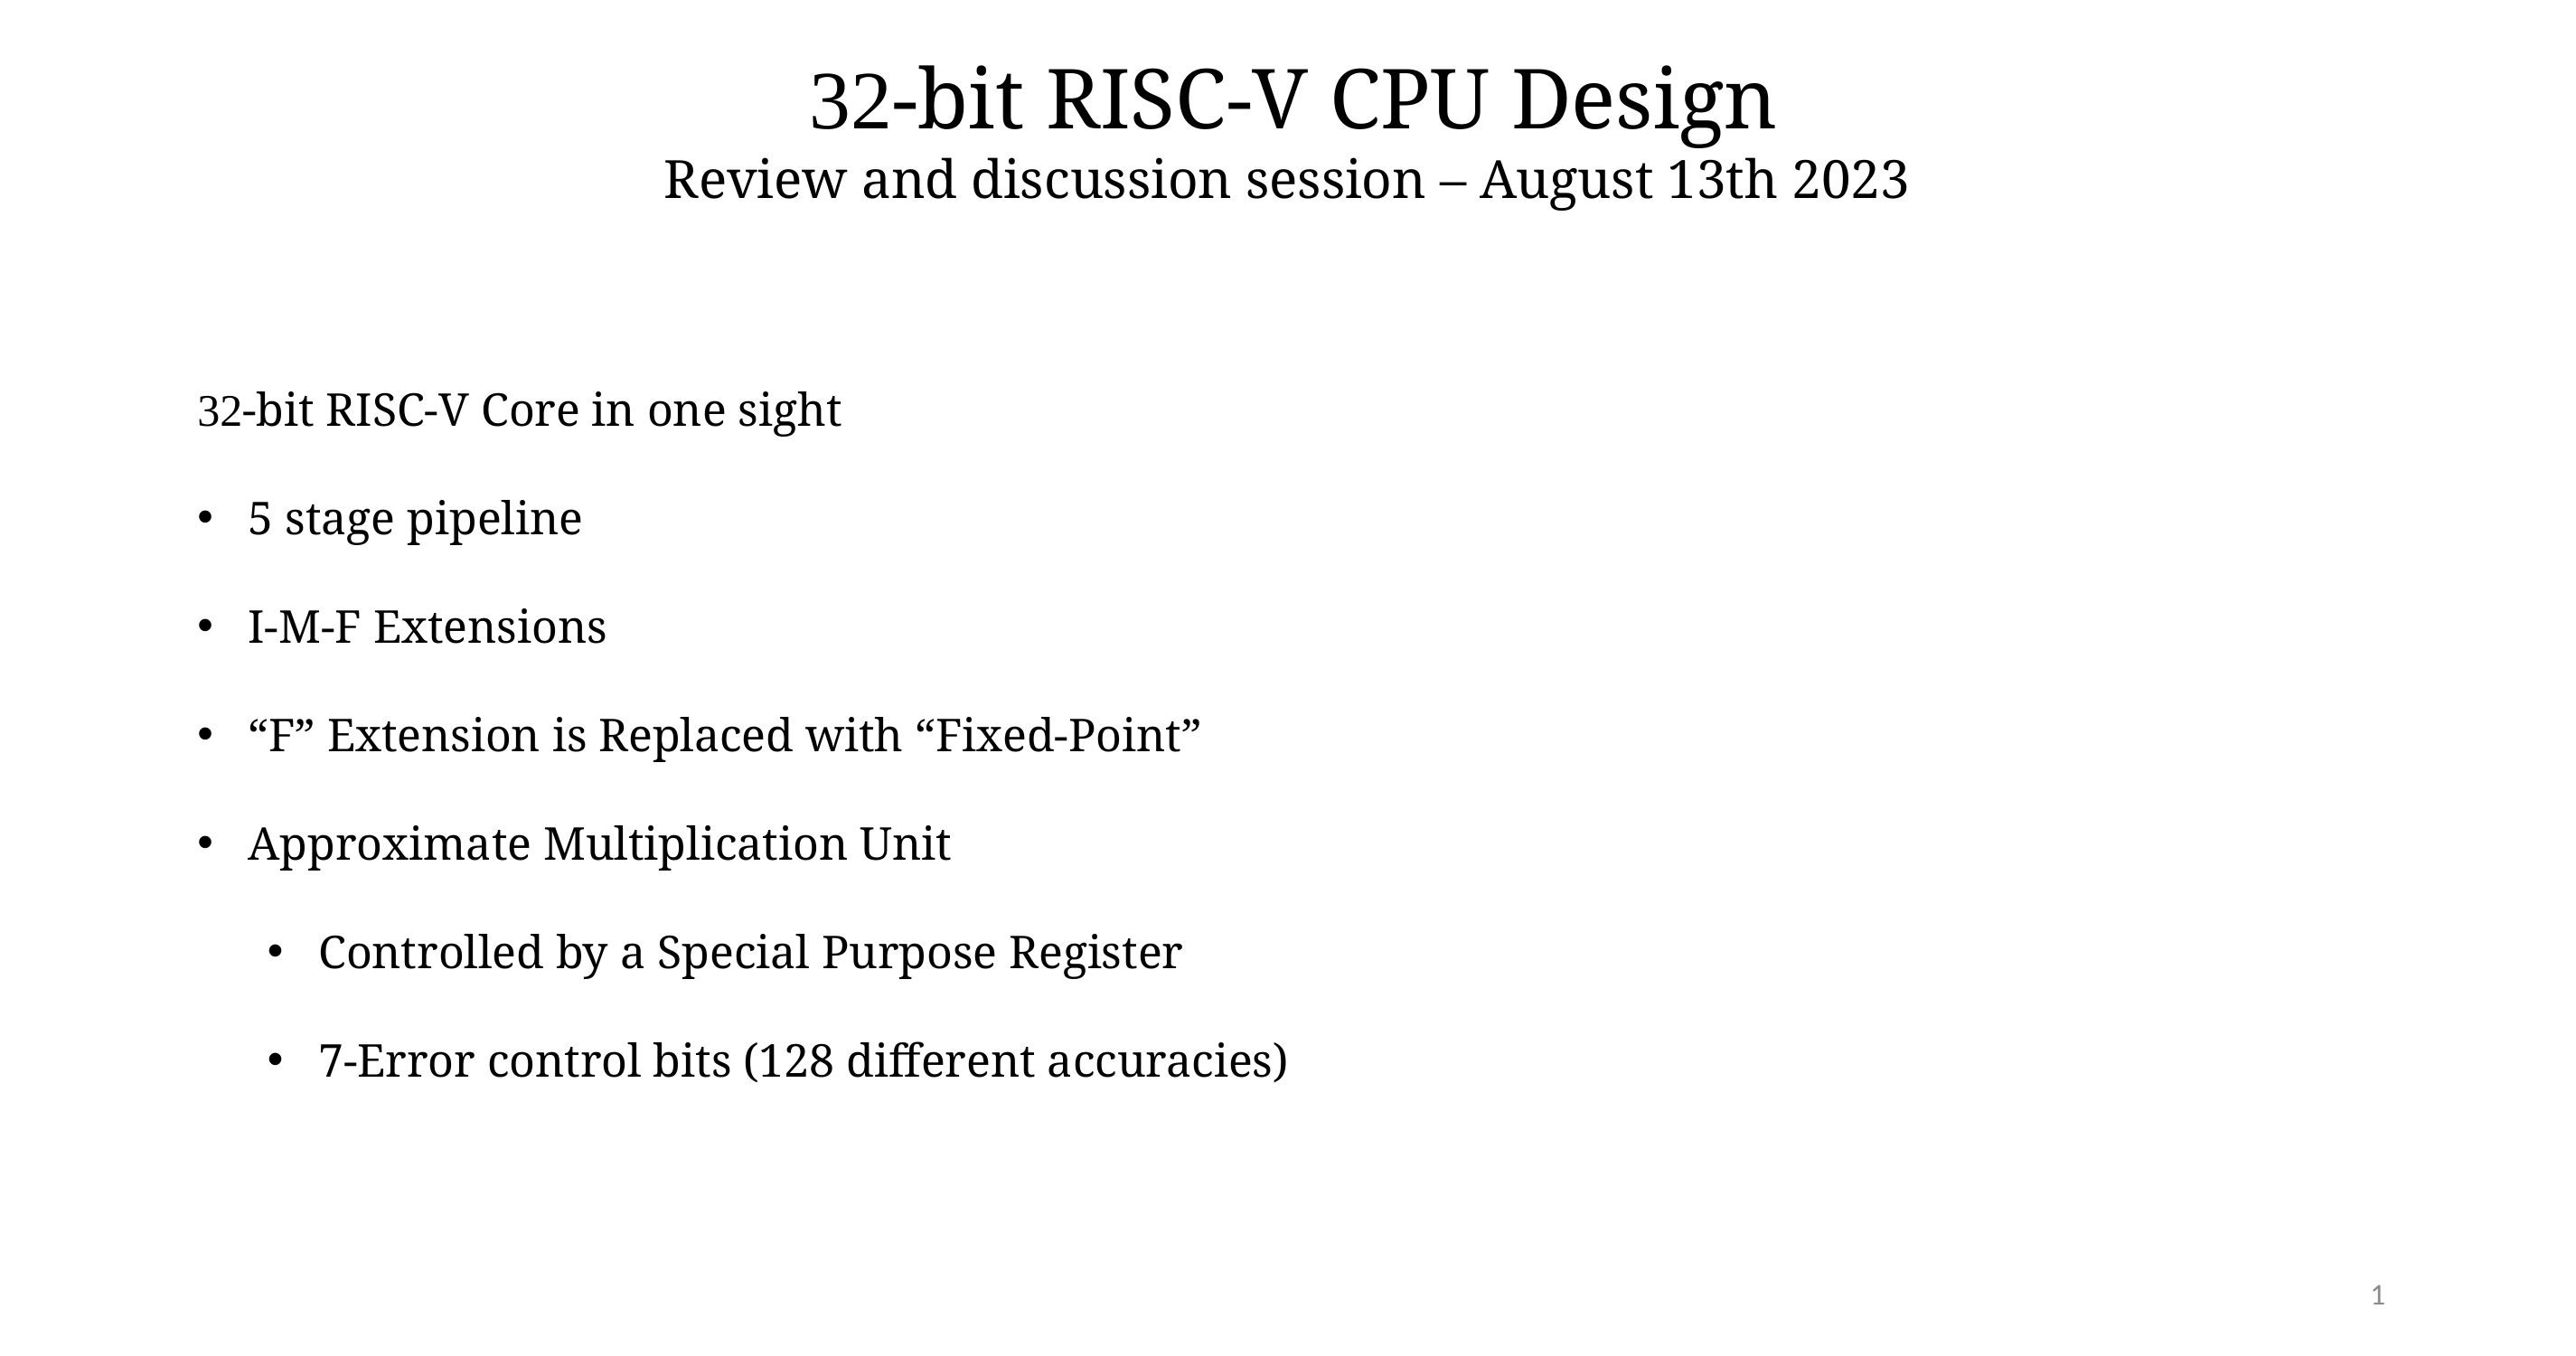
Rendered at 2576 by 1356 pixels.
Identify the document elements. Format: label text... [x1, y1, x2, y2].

slide_number 1 [1819, 1257, 2400, 1330]
text_box 32-bit RISC-V CPU Design Review and discussion session – August 13th 2023 [651, 39, 1944, 216]
text_box 32-bit RISC-V Core in one sight 5 stage pipeline I-M-F Extensions “F” Extension is Replaced with “Fixed-Point” Approximate Multiplication Unit Controlled by a Special Purpose Register 7-Error control bits (128 different accuracies) [183, 373, 1326, 1093]
